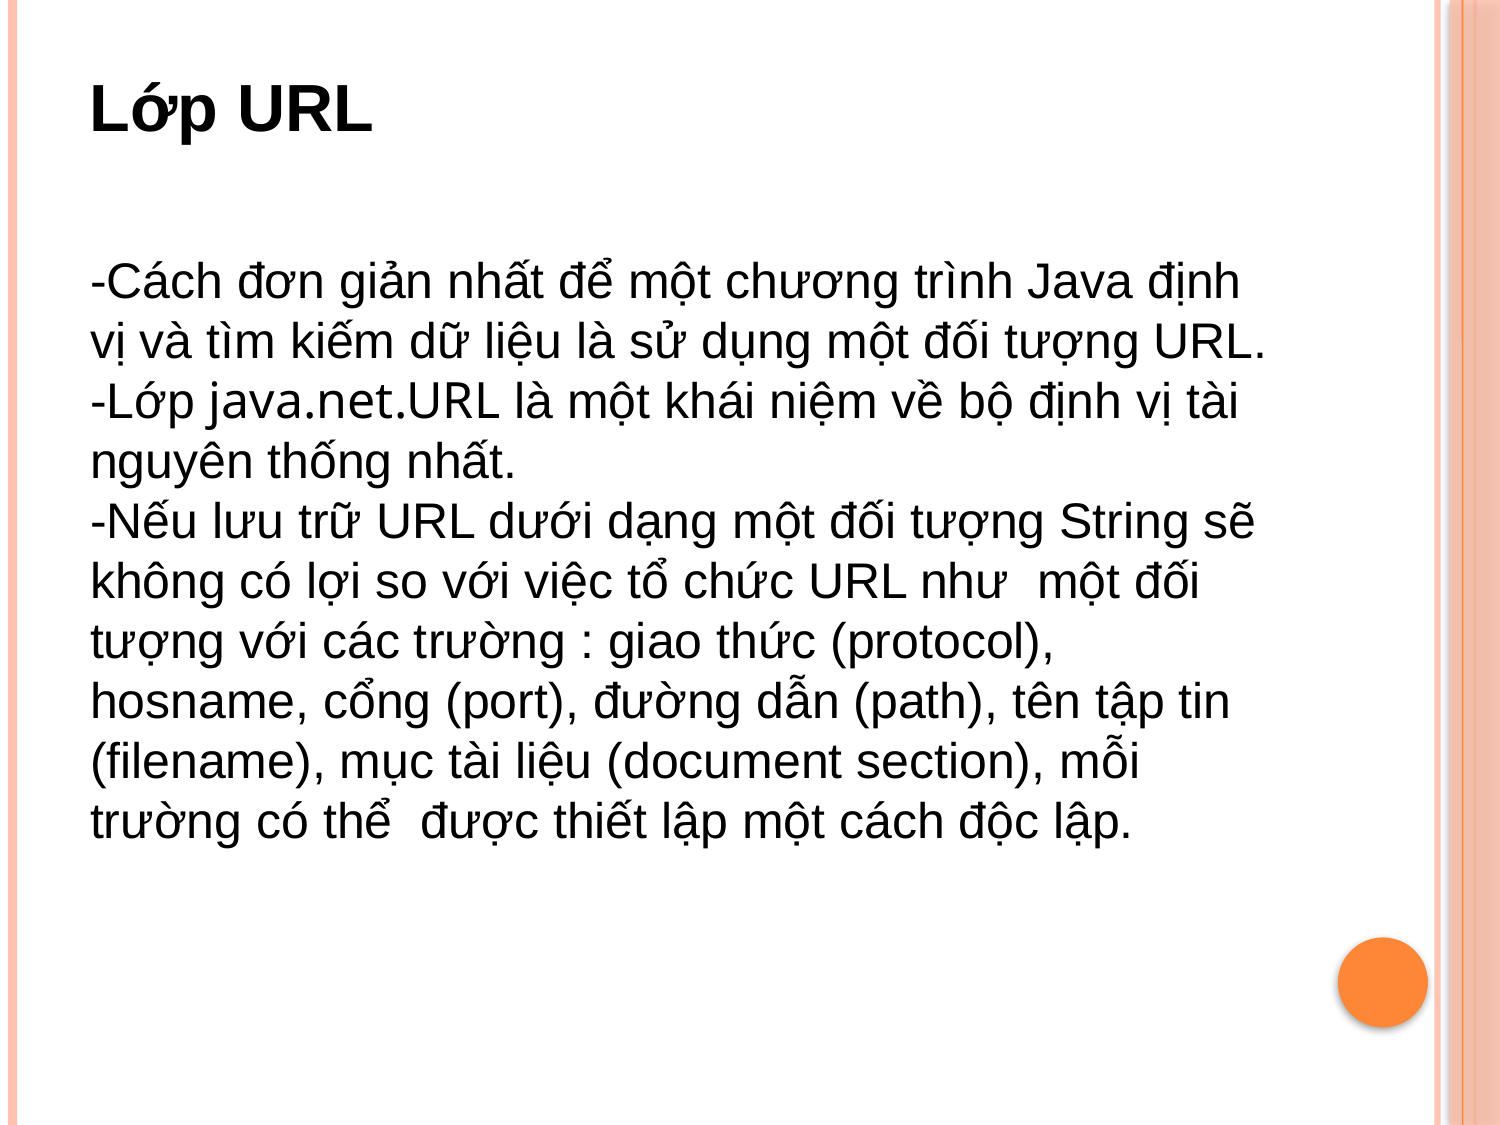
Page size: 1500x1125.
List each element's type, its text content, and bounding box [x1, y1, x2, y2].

text_box -Cách đơn giản nhất để một chương trình Java định vị và tìm kiếm dữ liệu là sử dụng một đối tượng URL. -Lớp java.net.URL là một khái niệm về bộ định vị tài nguyên thống nhất. -Nếu lưu trữ URL dưới dạng một đối tượng String sẽ không có lợi so với việc tổ chức URL như một đối tượng với các trường : giao thức (protocol), hosname, cổng (port), đường dẫn (path), tên tập tin (filename), mục tài liệu (document section), mỗi trường có thể được thiết lập một cách độc lập. [74, 240, 1288, 856]
title Lớp URL [75, 45, 1300, 233]
